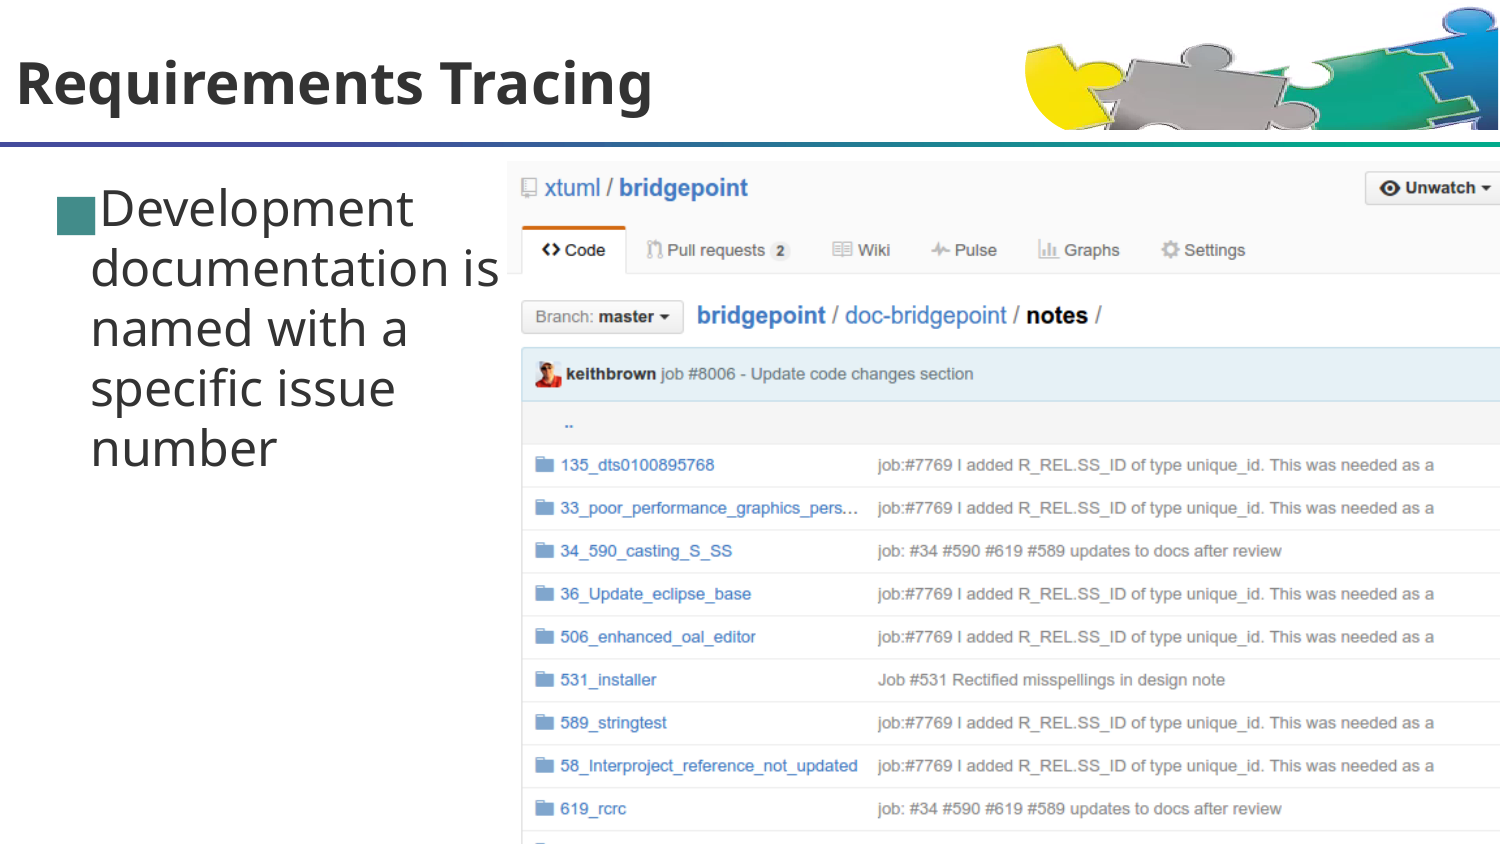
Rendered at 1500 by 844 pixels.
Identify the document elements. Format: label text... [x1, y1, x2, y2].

picture [507, 161, 1500, 844]
title Requirements Tracing [0, 0, 1021, 132]
picture [0, 142, 1500, 147]
list Development documentation is named with a specific issue number [0, 161, 506, 786]
picture [1026, 3, 1499, 130]
